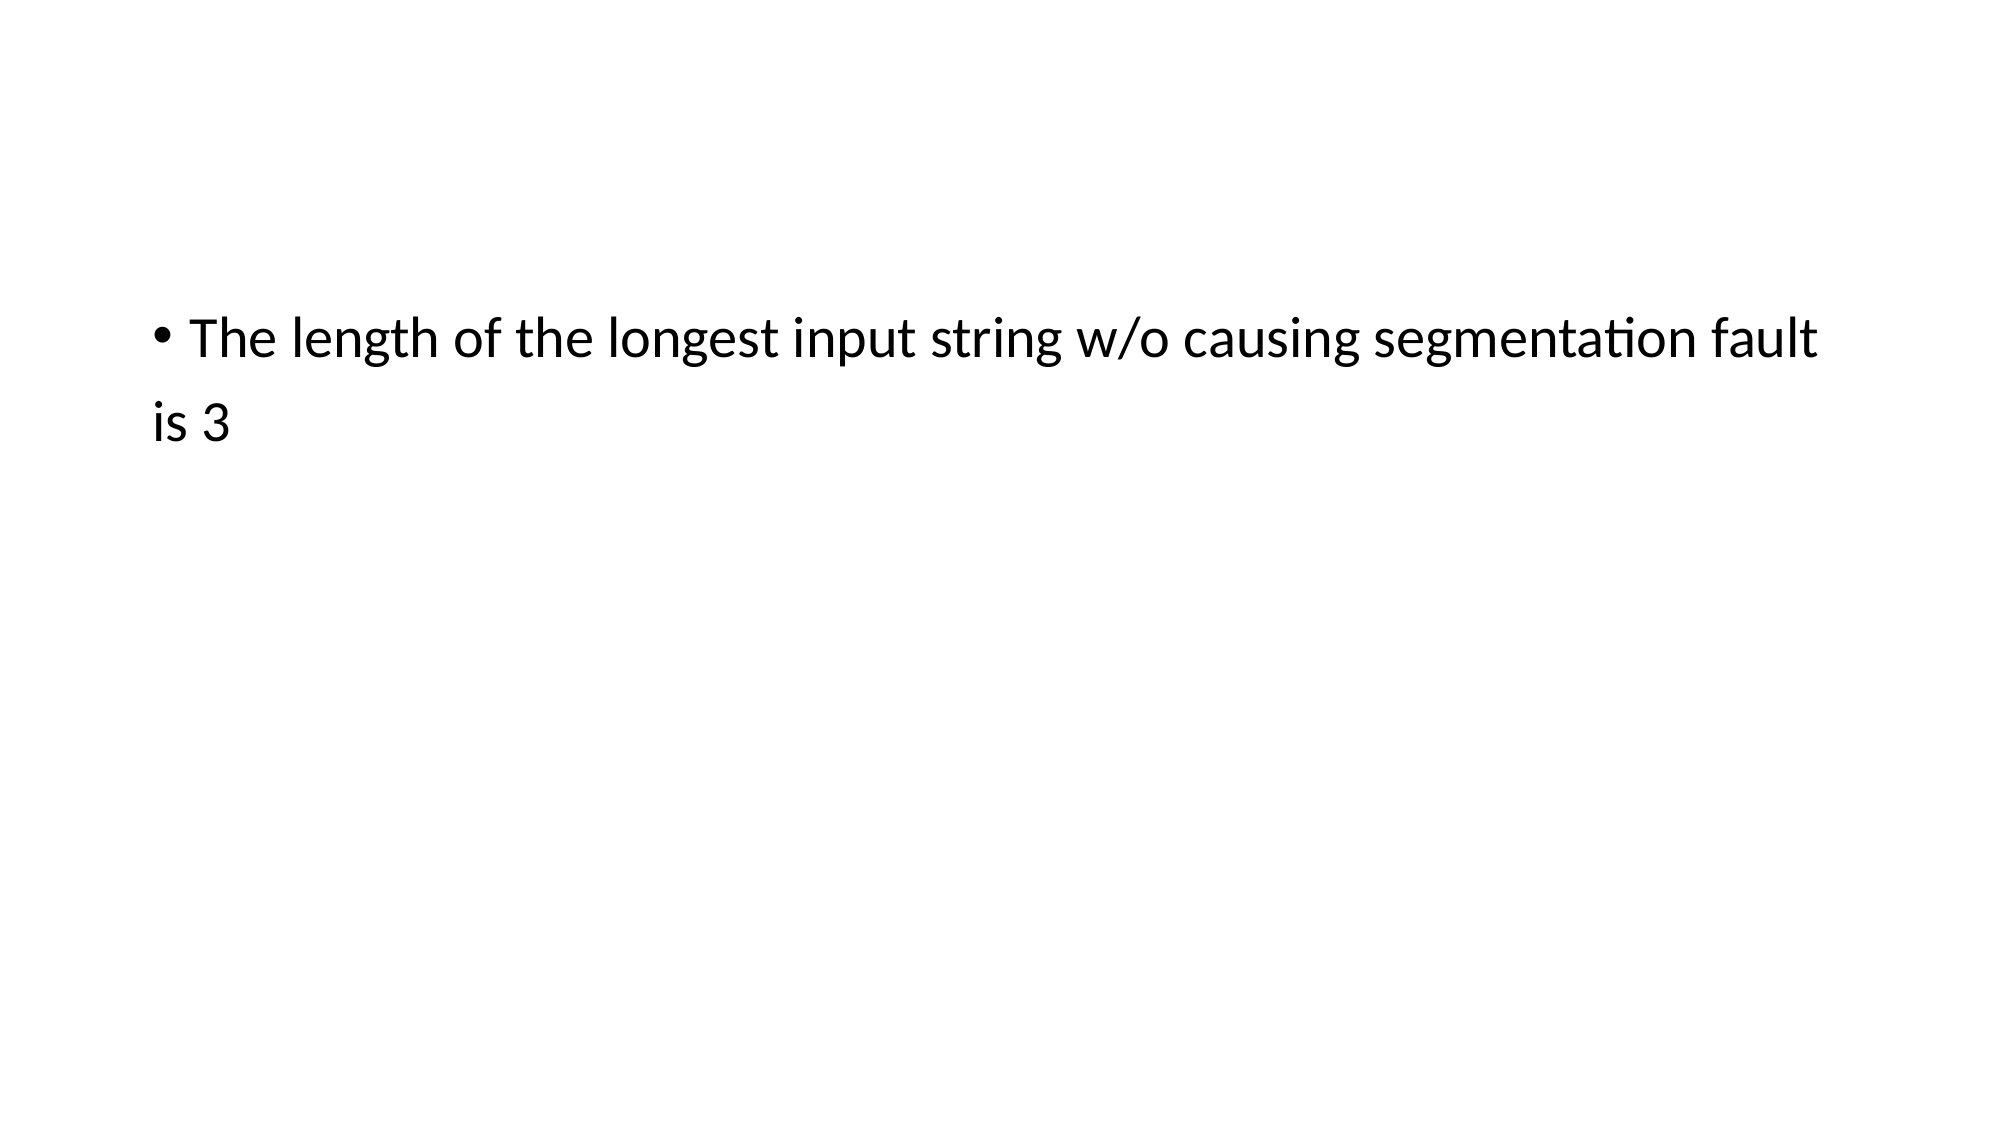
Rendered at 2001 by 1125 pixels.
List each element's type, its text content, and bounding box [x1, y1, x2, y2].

list The length of the longest input string w/o causing segmentation fault is 3 [137, 299, 1863, 1014]
